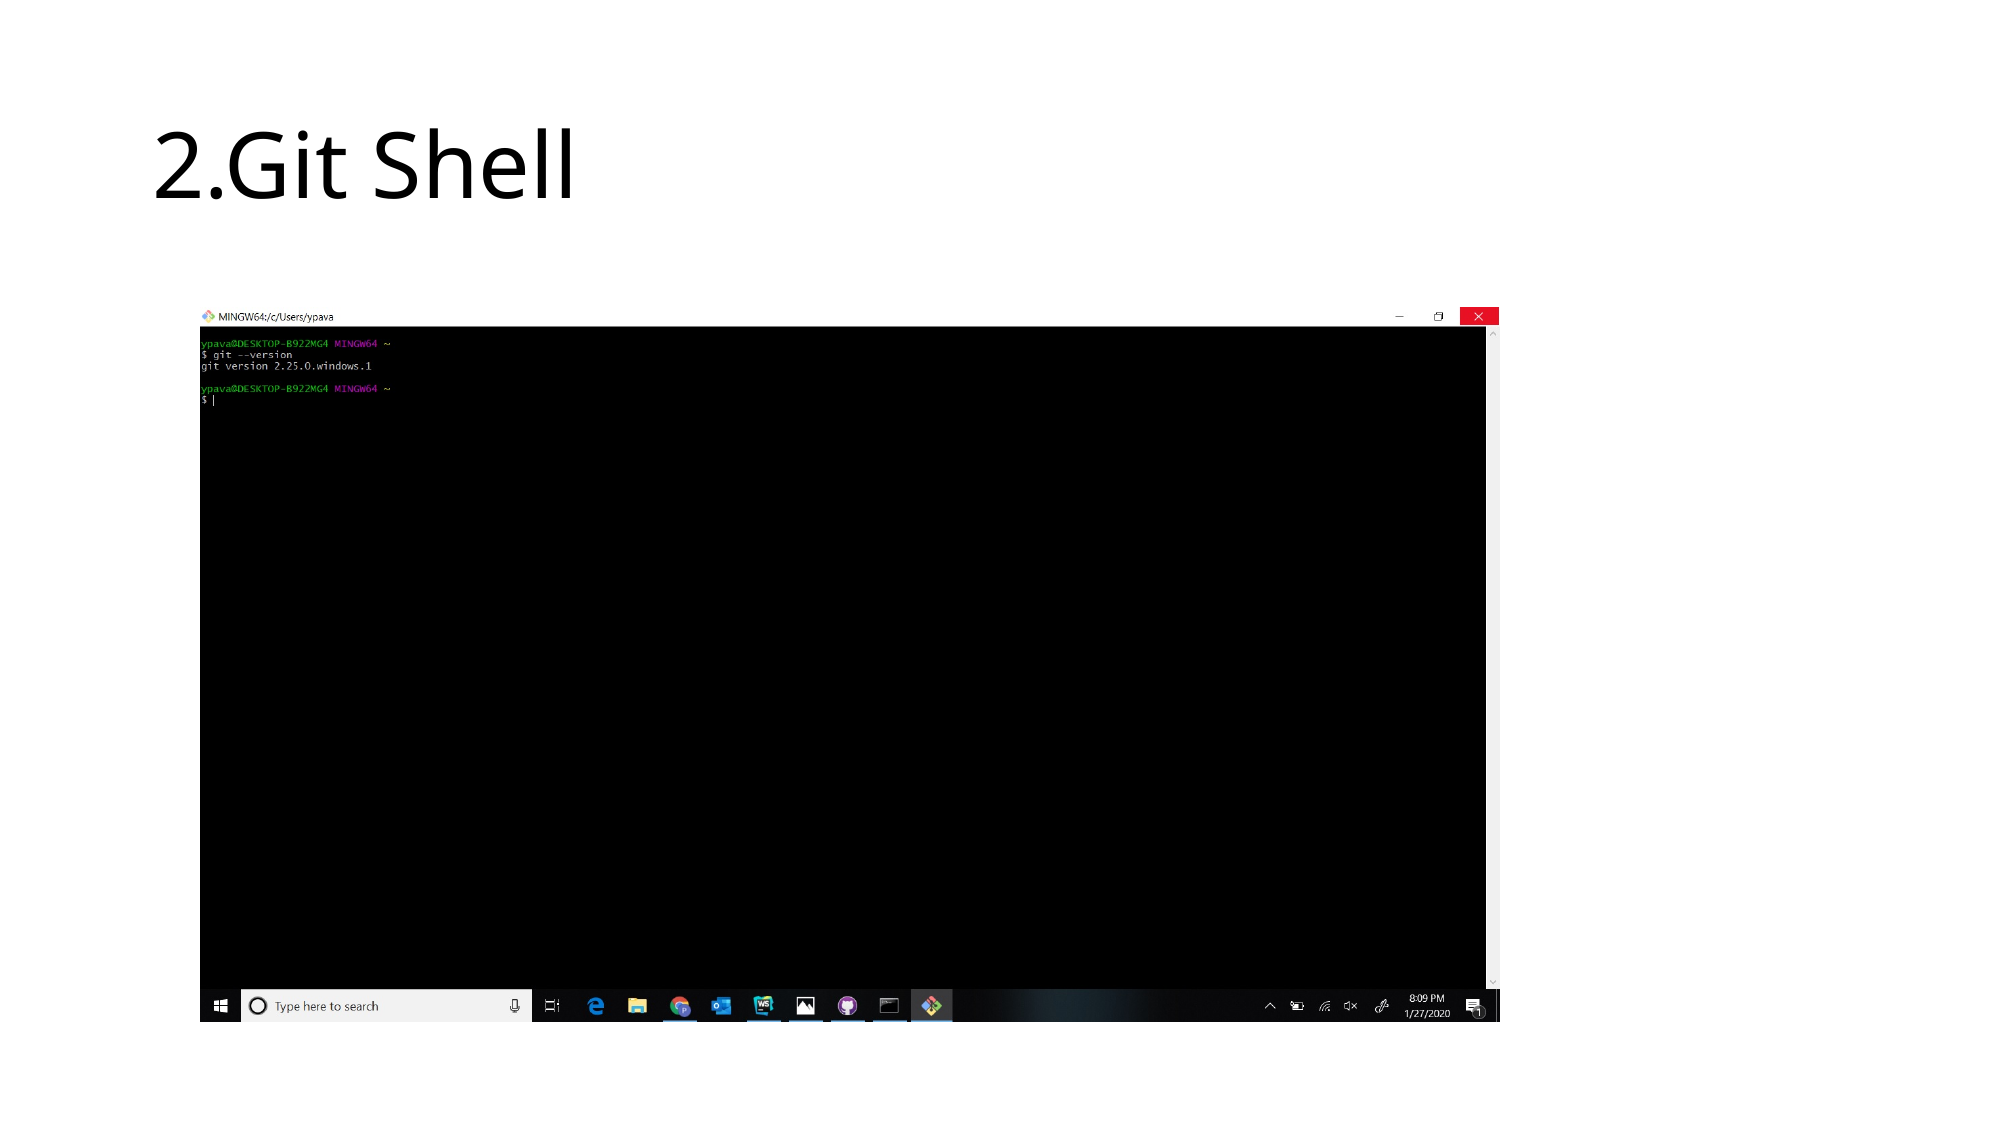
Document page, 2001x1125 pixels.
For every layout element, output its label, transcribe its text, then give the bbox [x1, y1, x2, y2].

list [199, 307, 1500, 1022]
title 2.Git Shell [137, 59, 1863, 278]
